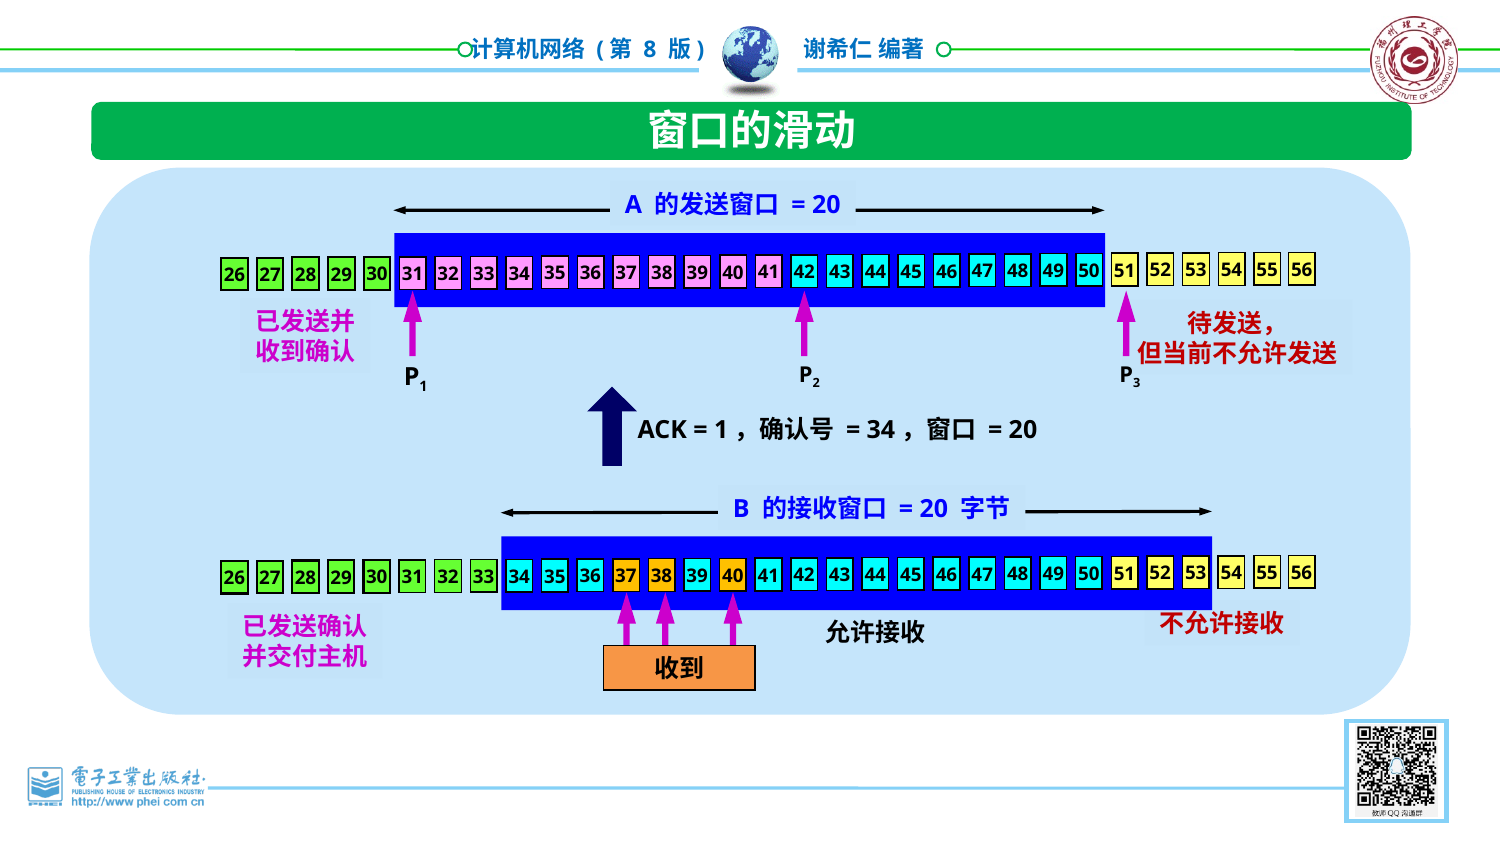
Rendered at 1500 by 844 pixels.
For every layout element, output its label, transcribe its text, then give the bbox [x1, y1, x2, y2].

text_box 54 [1218, 555, 1245, 589]
text_box 28 [292, 560, 319, 594]
picture [1370, 16, 1458, 104]
text_box 56 [1288, 555, 1315, 589]
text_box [500, 484, 1213, 655]
text_box 27 [256, 560, 284, 594]
text_box 33 [470, 559, 495, 593]
text_box 26 [221, 257, 248, 291]
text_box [586, 386, 1087, 467]
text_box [790, 253, 1103, 288]
text_box [448, 298, 777, 308]
text_box [840, 296, 1097, 308]
text_box 31 [399, 559, 426, 593]
text_box 55 [1253, 252, 1281, 286]
text_box 54 [1218, 252, 1245, 286]
text_box 29 [328, 257, 355, 290]
text_box 30 [363, 560, 391, 593]
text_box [398, 254, 783, 290]
text_box 29 [327, 560, 355, 593]
text_box 51 [1111, 253, 1139, 286]
text_box [91, 101, 632, 160]
text_box 已发送并 收到确认 [240, 298, 371, 373]
text_box 窗口的滑动 [632, 96, 871, 162]
text_box [393, 206, 610, 215]
text_box 不允许接收 [1218, 600, 1300, 646]
text_box [394, 233, 1106, 258]
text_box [782, 290, 837, 384]
text_box [87, 165, 1413, 717]
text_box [1102, 290, 1158, 395]
text_box 26 [221, 560, 248, 594]
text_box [603, 591, 756, 692]
picture [23, 764, 208, 809]
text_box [386, 290, 445, 399]
text_box 55 [1253, 555, 1281, 589]
text_box A 的发送窗口 = 20 [610, 180, 856, 226]
text_box 27 [256, 257, 284, 291]
text_box 待发送， 但当前不允许发送 [1161, 299, 1353, 375]
text_box [856, 206, 1105, 215]
text_box 56 [1288, 252, 1316, 286]
text_box 53 [1182, 252, 1210, 286]
text_box 28 [292, 257, 320, 291]
text_box [871, 101, 1412, 160]
text_box 30 [363, 257, 391, 290]
picture [720, 24, 780, 96]
text_box 52 [1147, 252, 1174, 286]
text_box 32 [434, 559, 462, 593]
text_box 已发送确认 并交付主机 [227, 603, 383, 679]
picture [1355, 724, 1438, 817]
